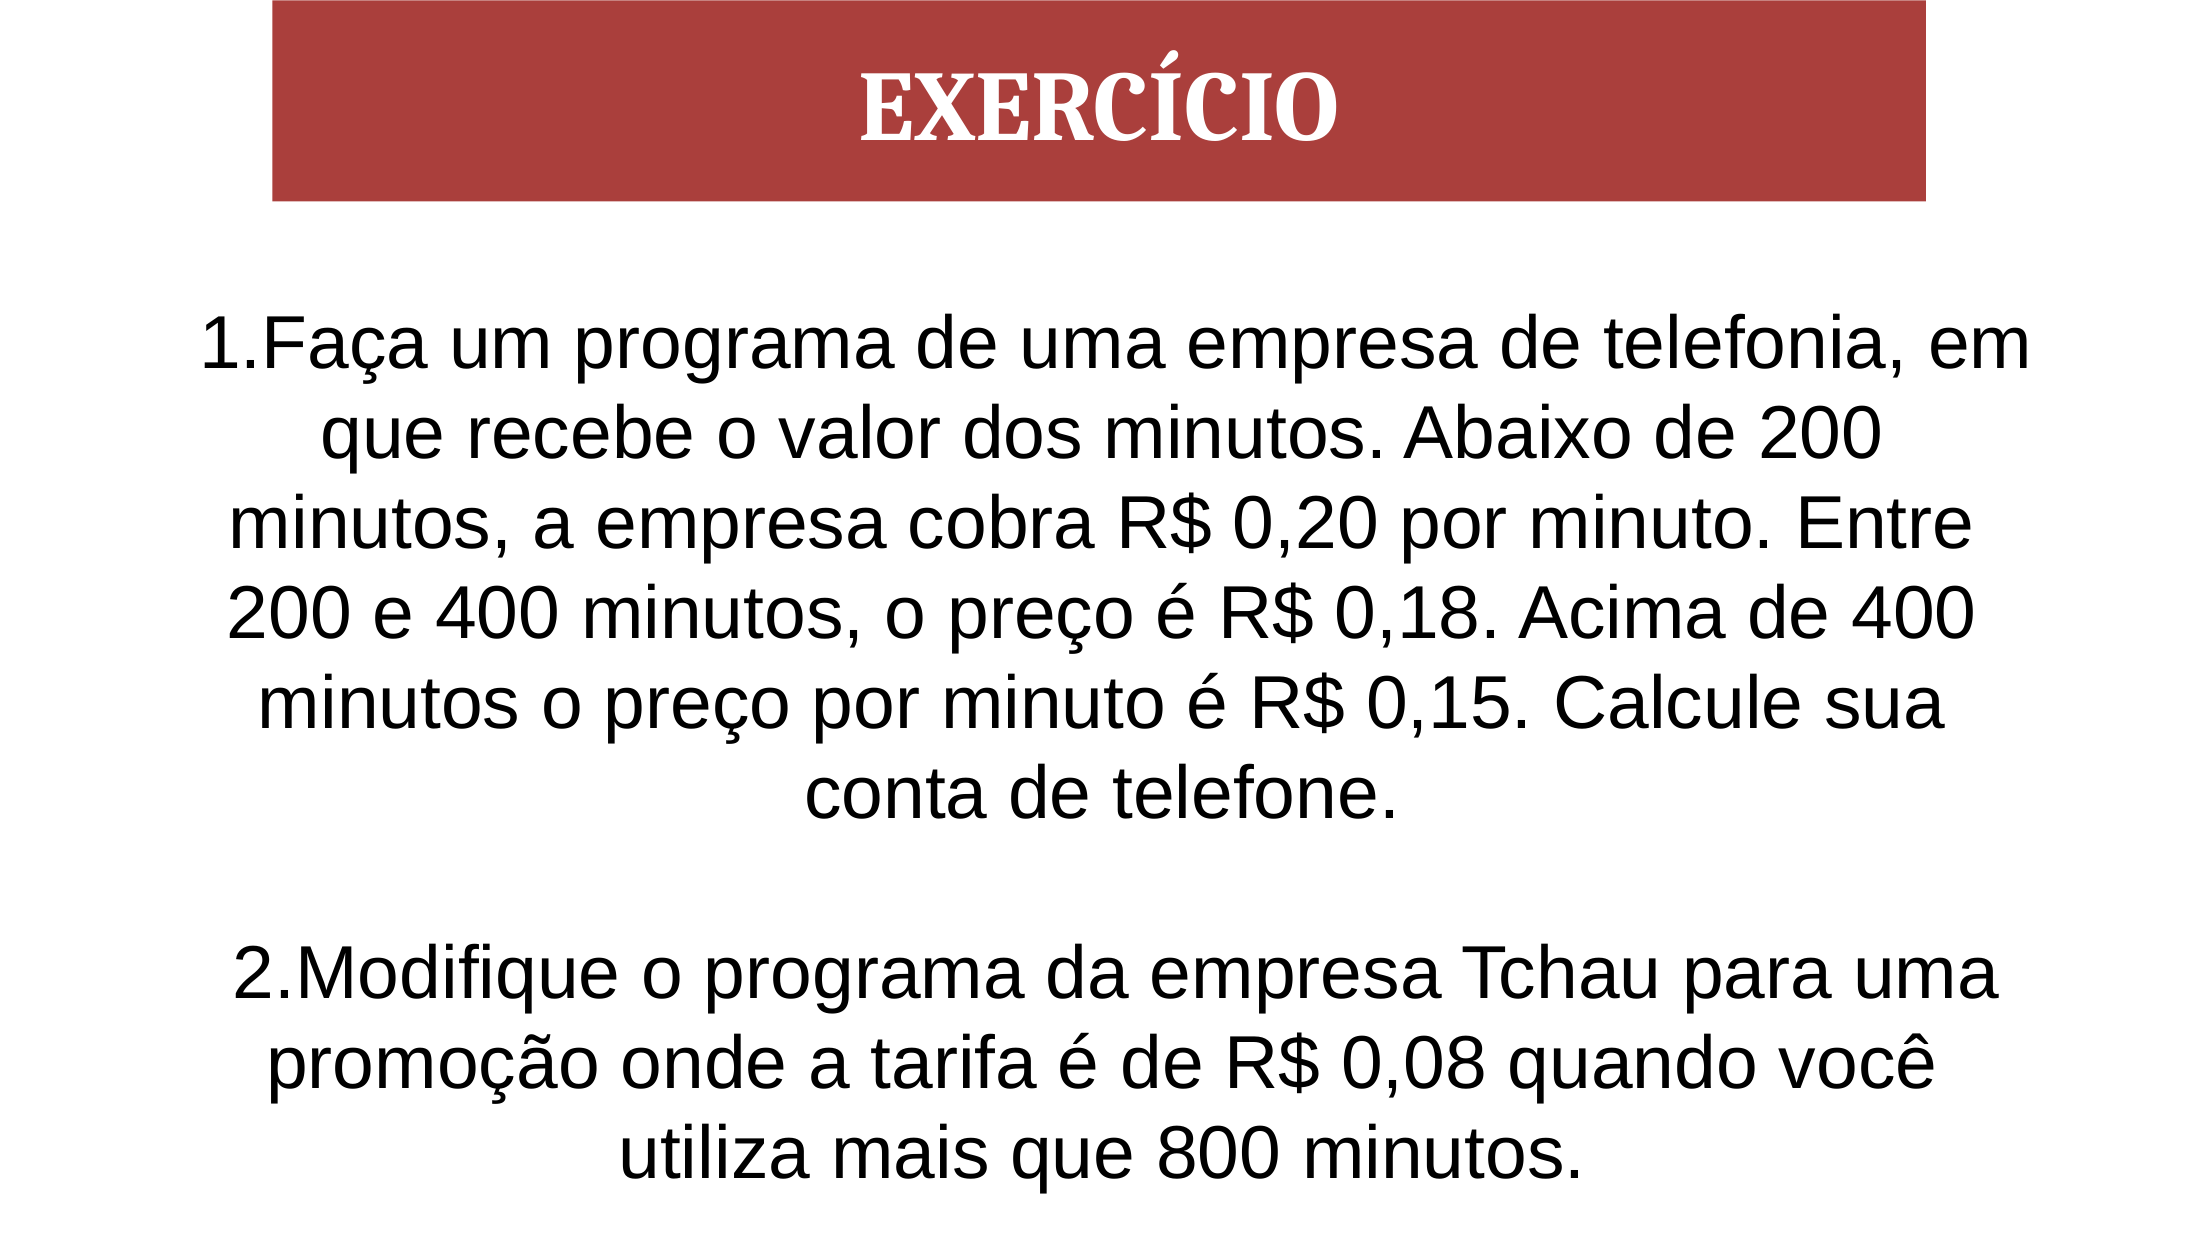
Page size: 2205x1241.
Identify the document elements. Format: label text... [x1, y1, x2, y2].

text_box [275, 1, 1930, 203]
text_box EXERCÍCIO [272, 0, 1926, 202]
text_box Faça um programa de uma empresa de telefonia, em que recebe o valor dos minutos. Abaixo de 200 minutos, a empresa cobra R$ 0,20 por minuto. Entre 200 e 400 minutos, o preço é R$ 0,18. Acima de 400 minutos o preço por minuto é R$ 0,15. Calcule sua conta de telefone. Modifique o programa da empresa Tchau para uma promoção onde a tarifa é de R$ 0,08 quando você utiliza mais que 800 minutos. [168, 293, 2037, 1169]
